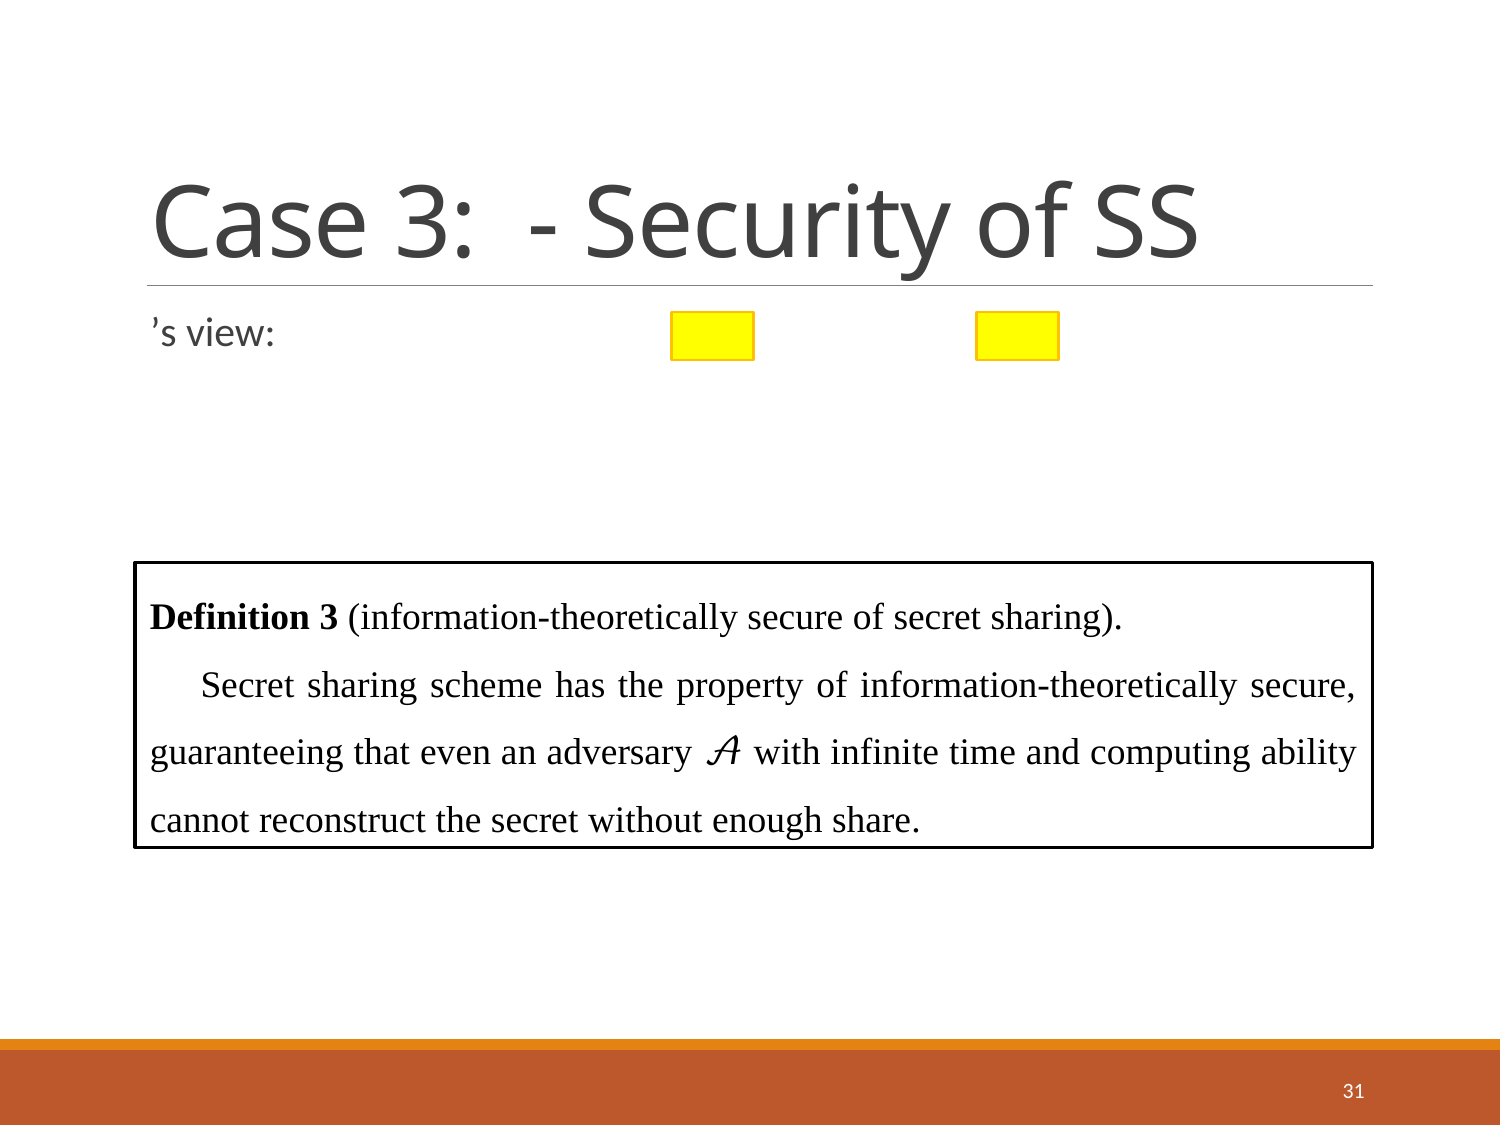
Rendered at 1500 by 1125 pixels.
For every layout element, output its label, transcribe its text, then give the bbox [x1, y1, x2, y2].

slide_number 31 [1218, 1059, 1380, 1120]
text_box [975, 311, 1060, 361]
text_box [670, 311, 755, 361]
text_box Definition 3 (information-theoretically secure of secret sharing). Secret sharing scheme has the property of information-theoretically secure, guaranteeing that even an adversary 𝒜 with infinite time and computing ability cannot reconstruct the secret without enough share. [135, 562, 1373, 848]
